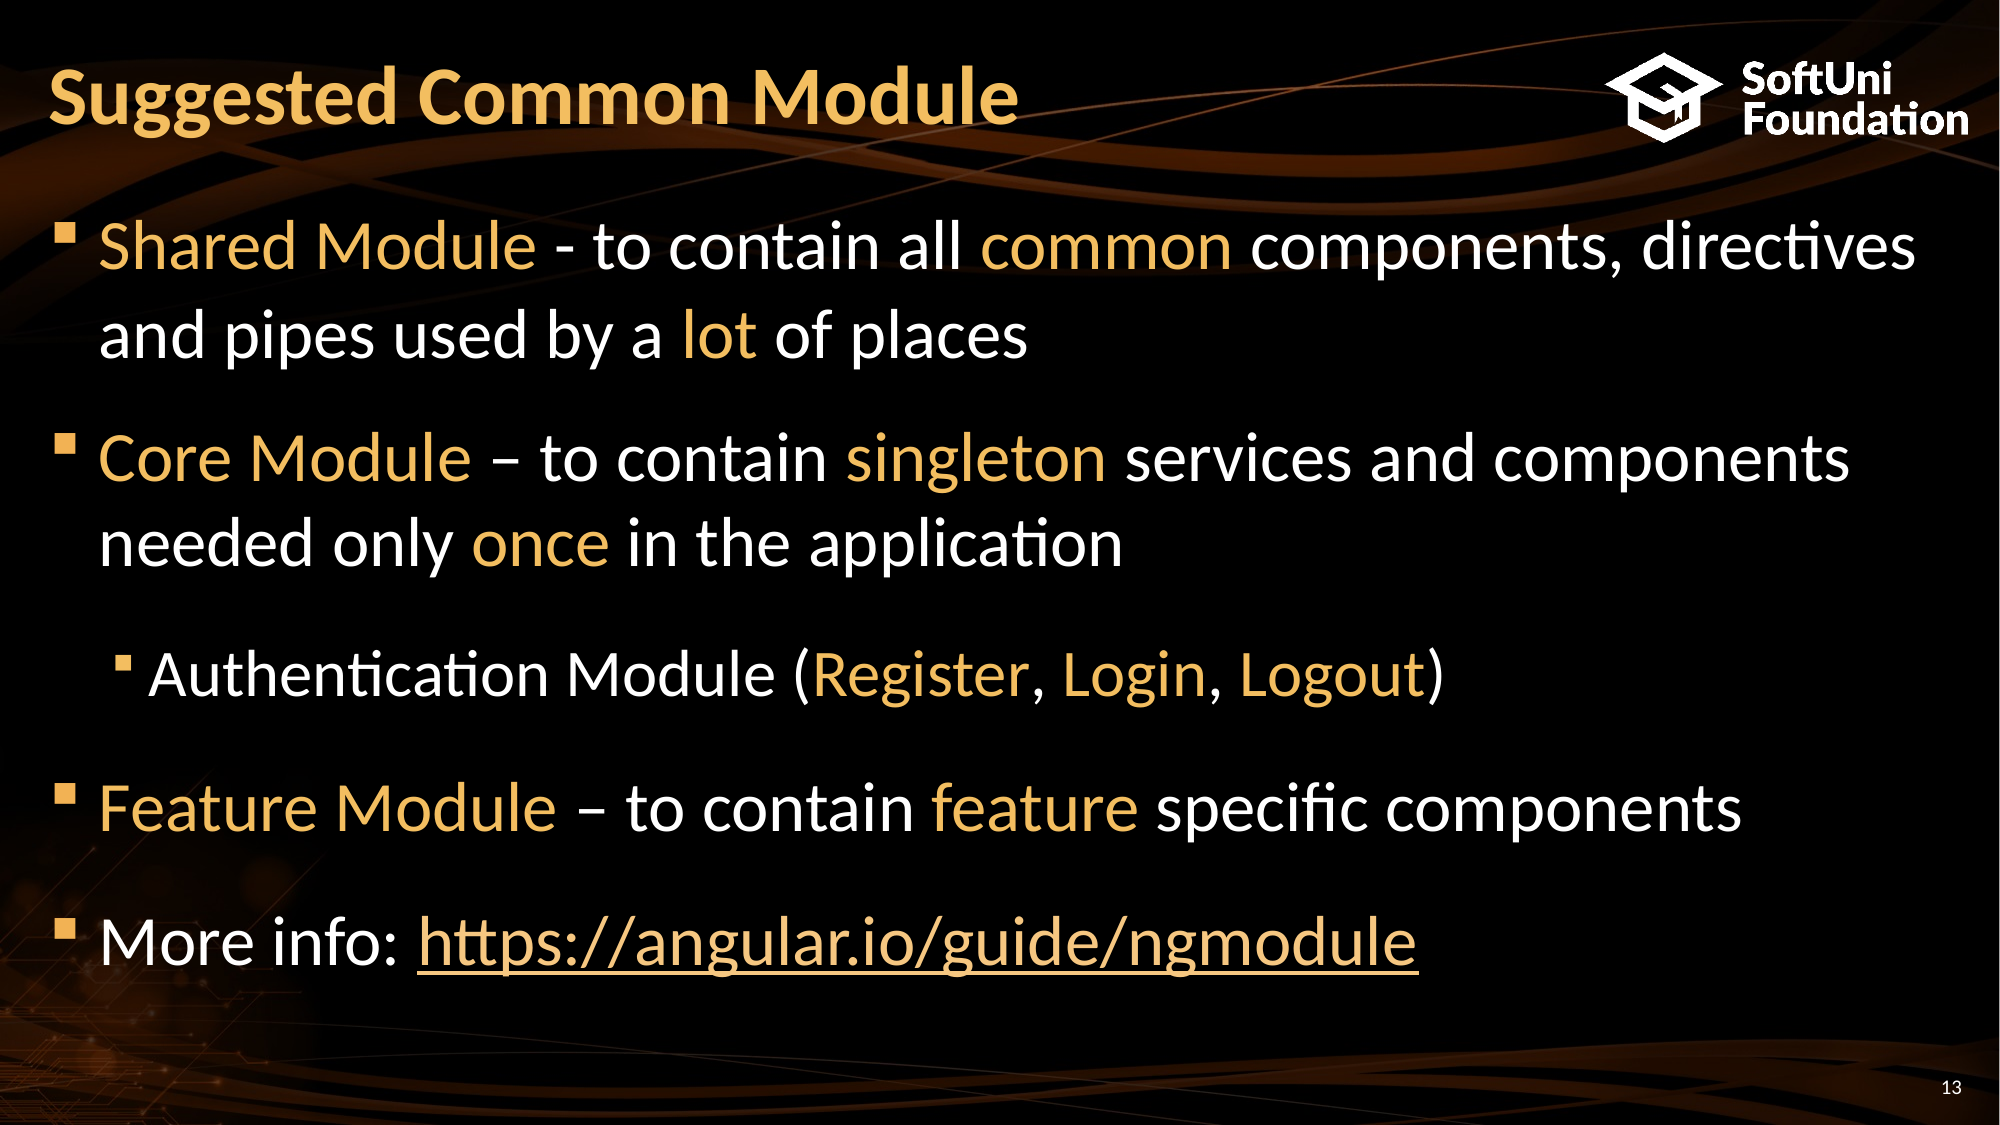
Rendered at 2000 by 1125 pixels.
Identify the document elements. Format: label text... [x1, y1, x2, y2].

title Suggested Common Module [30, 6, 1602, 189]
list Shared Module - to contain all common components, directives and pipes used by a lot of places Core Module – to contain singleton services and components needed only once in the application Authentication Module (Register, Login, Logout) Feature Module – to contain feature specific components More info: https://angular.io/guide/ngmodule [31, 188, 1968, 1103]
picture [0, 0, 2000, 1125]
